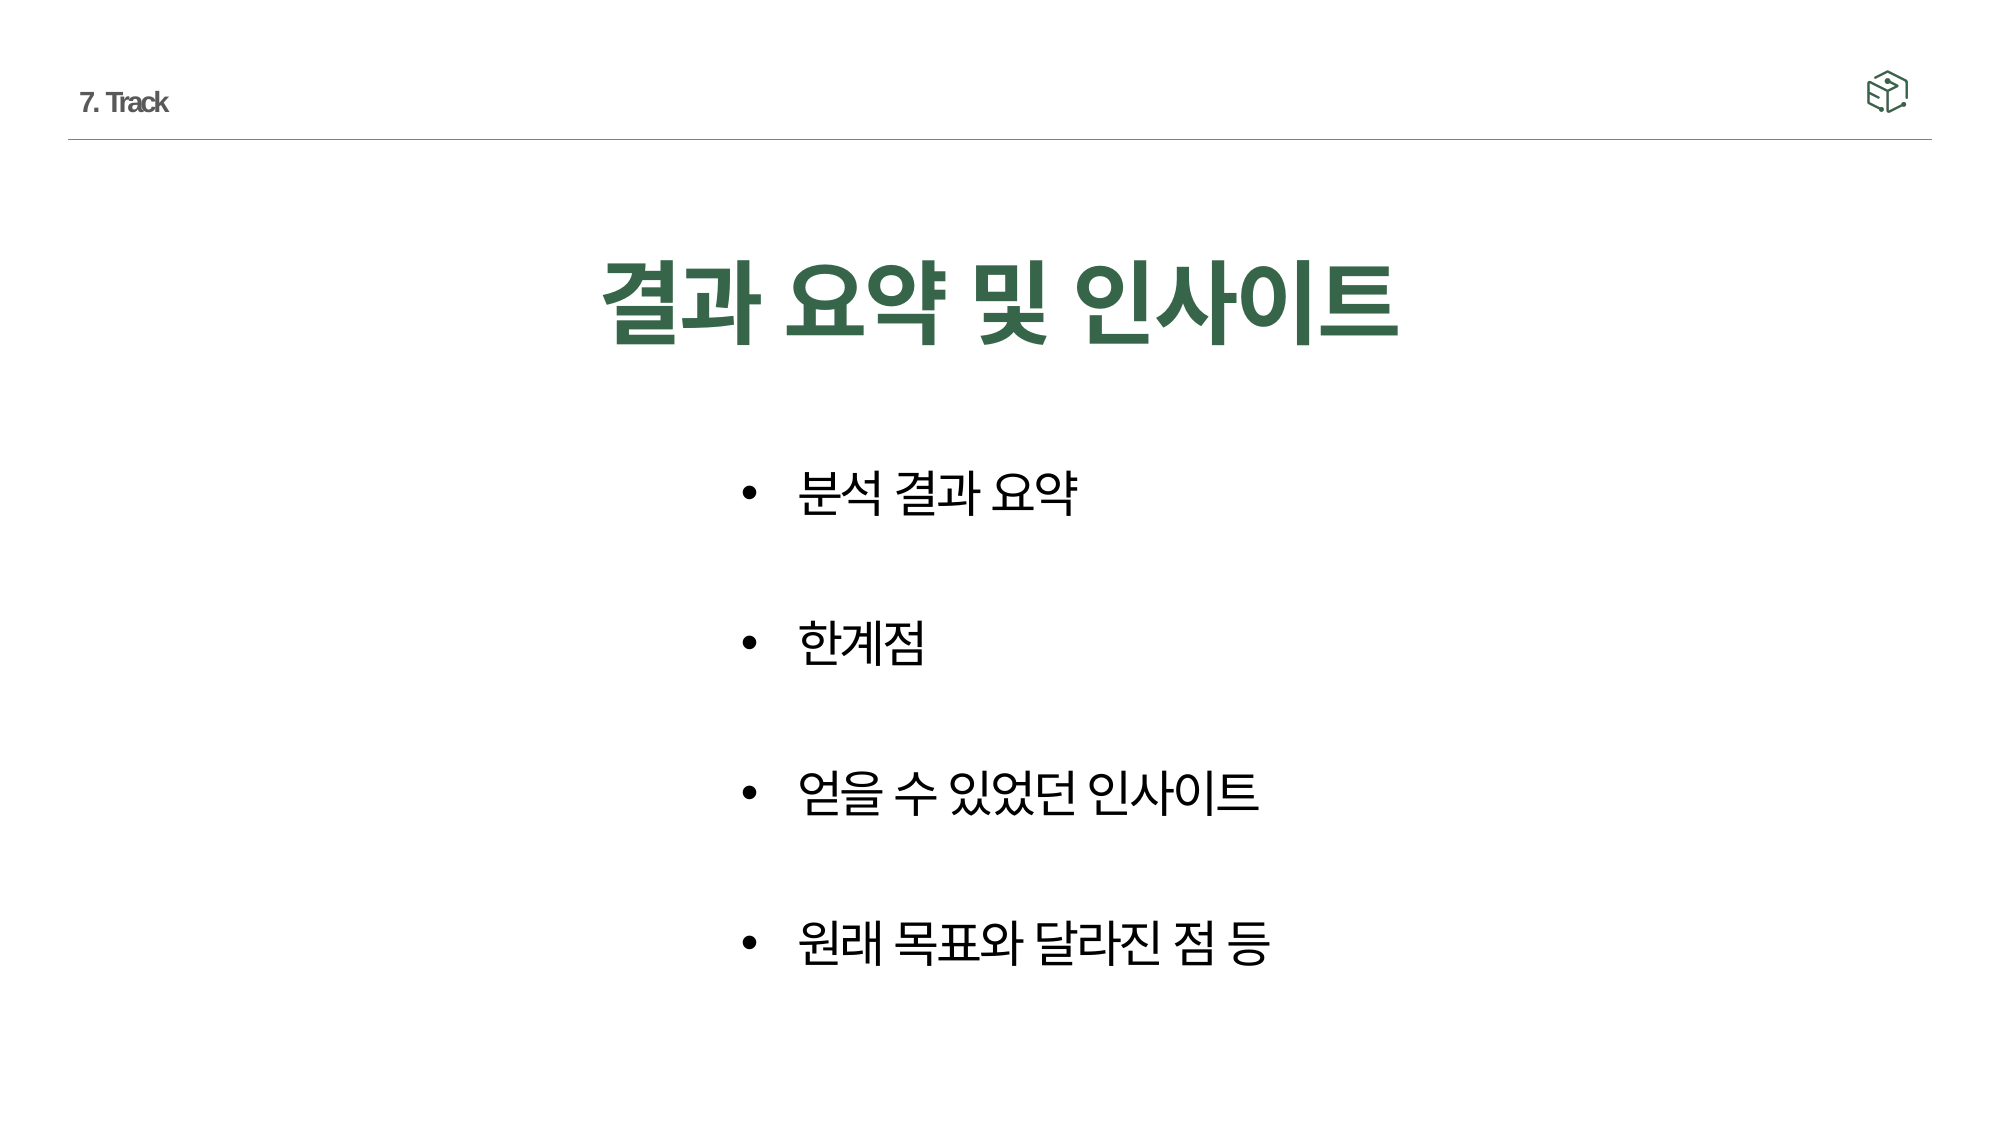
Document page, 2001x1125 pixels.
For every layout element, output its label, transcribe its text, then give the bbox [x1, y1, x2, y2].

text_box 결과 요약 및 인사이트 [583, 238, 1417, 364]
text_box 분석 결과 요약 한계점 얻을 수 있었던 인사이트 원래 목표와 달라진 점 등 [726, 364, 1288, 980]
text_box 7. Track [64, 75, 185, 126]
picture [1843, 47, 1932, 136]
